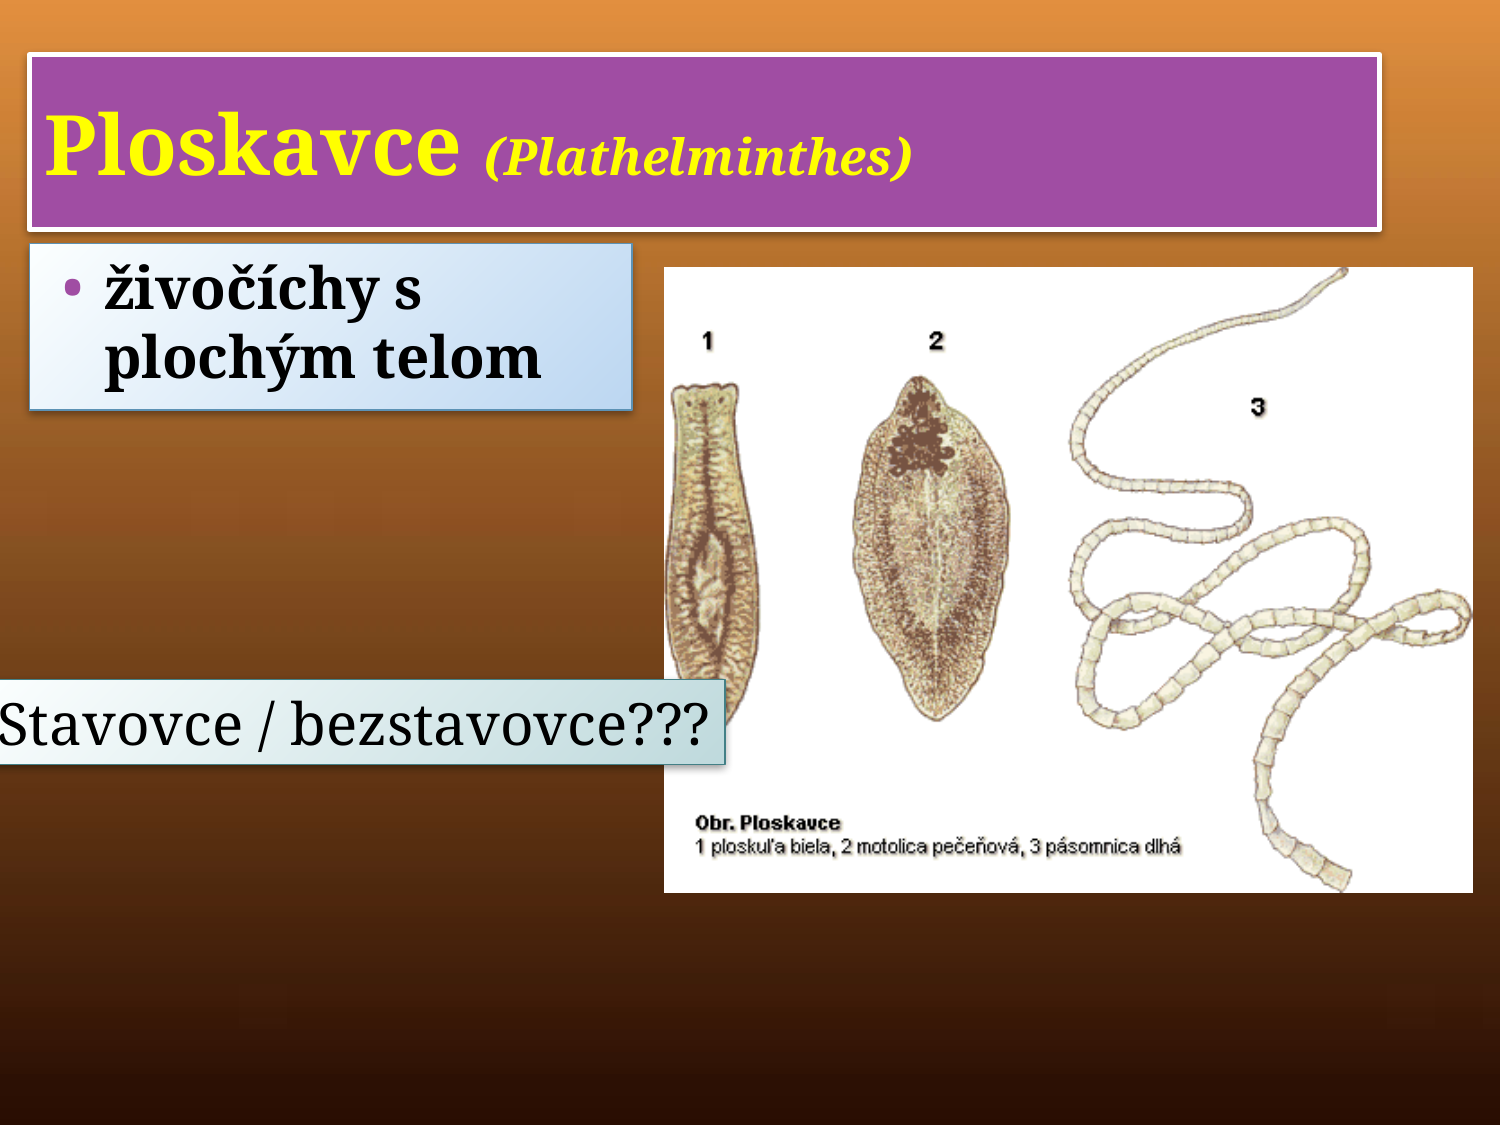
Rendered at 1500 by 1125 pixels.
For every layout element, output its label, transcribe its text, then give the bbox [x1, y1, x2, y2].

title Ploskavce (Plathelminthes) [27, 52, 1382, 232]
list živočíchy s plochým telom [29, 243, 633, 411]
picture [0, 0, 1500, 1125]
text_box Stavovce / bezstavovce??? [0, 679, 656, 765]
